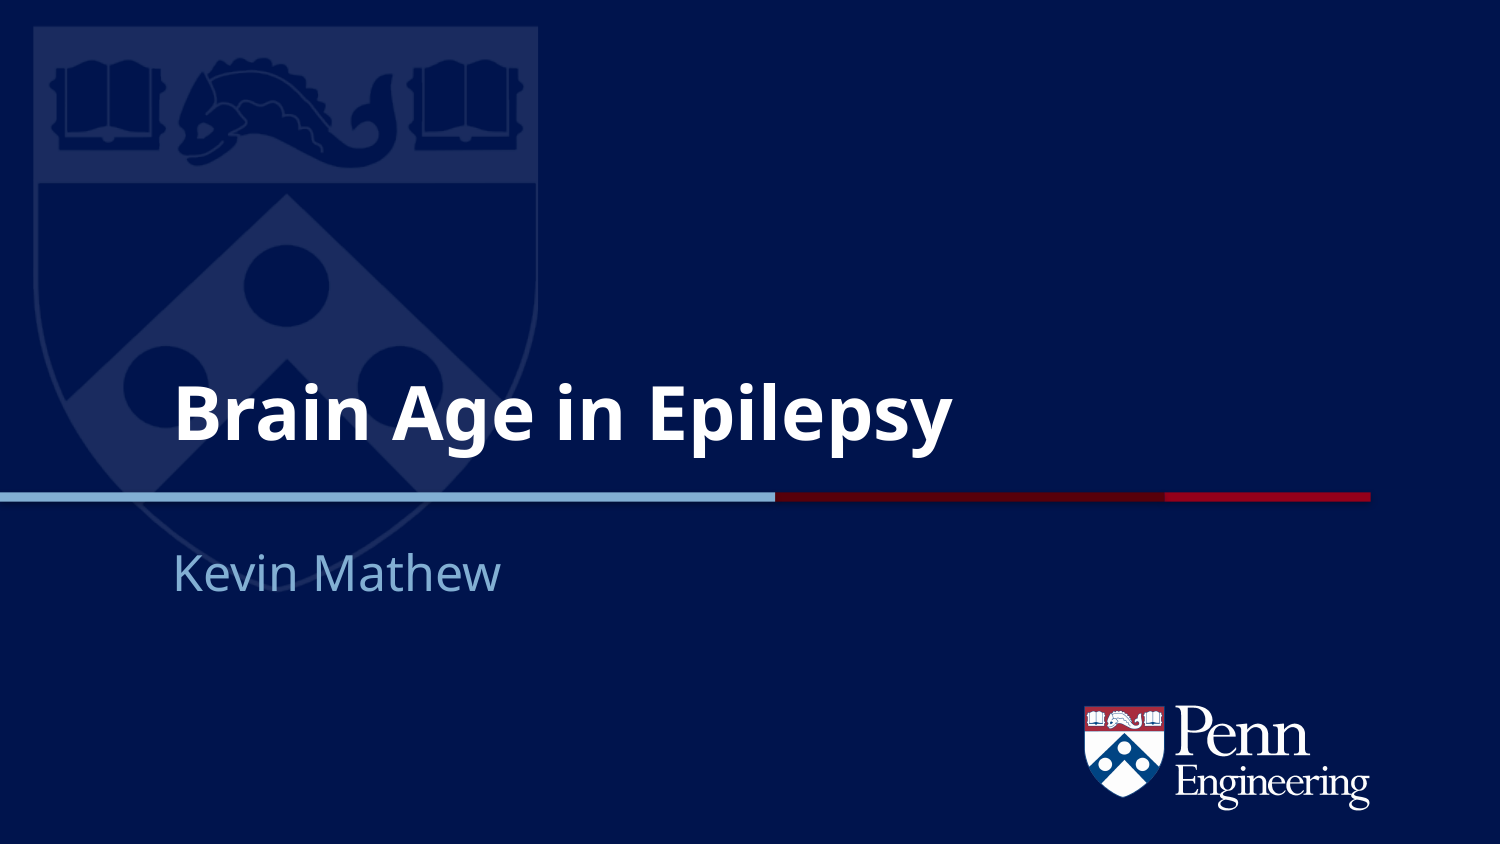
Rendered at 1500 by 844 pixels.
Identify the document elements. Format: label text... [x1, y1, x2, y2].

picture [1080, 704, 1371, 812]
subtitle Kevin Mathew [157, 534, 1371, 655]
title Brain Age in Epilepsy [157, 176, 1371, 463]
